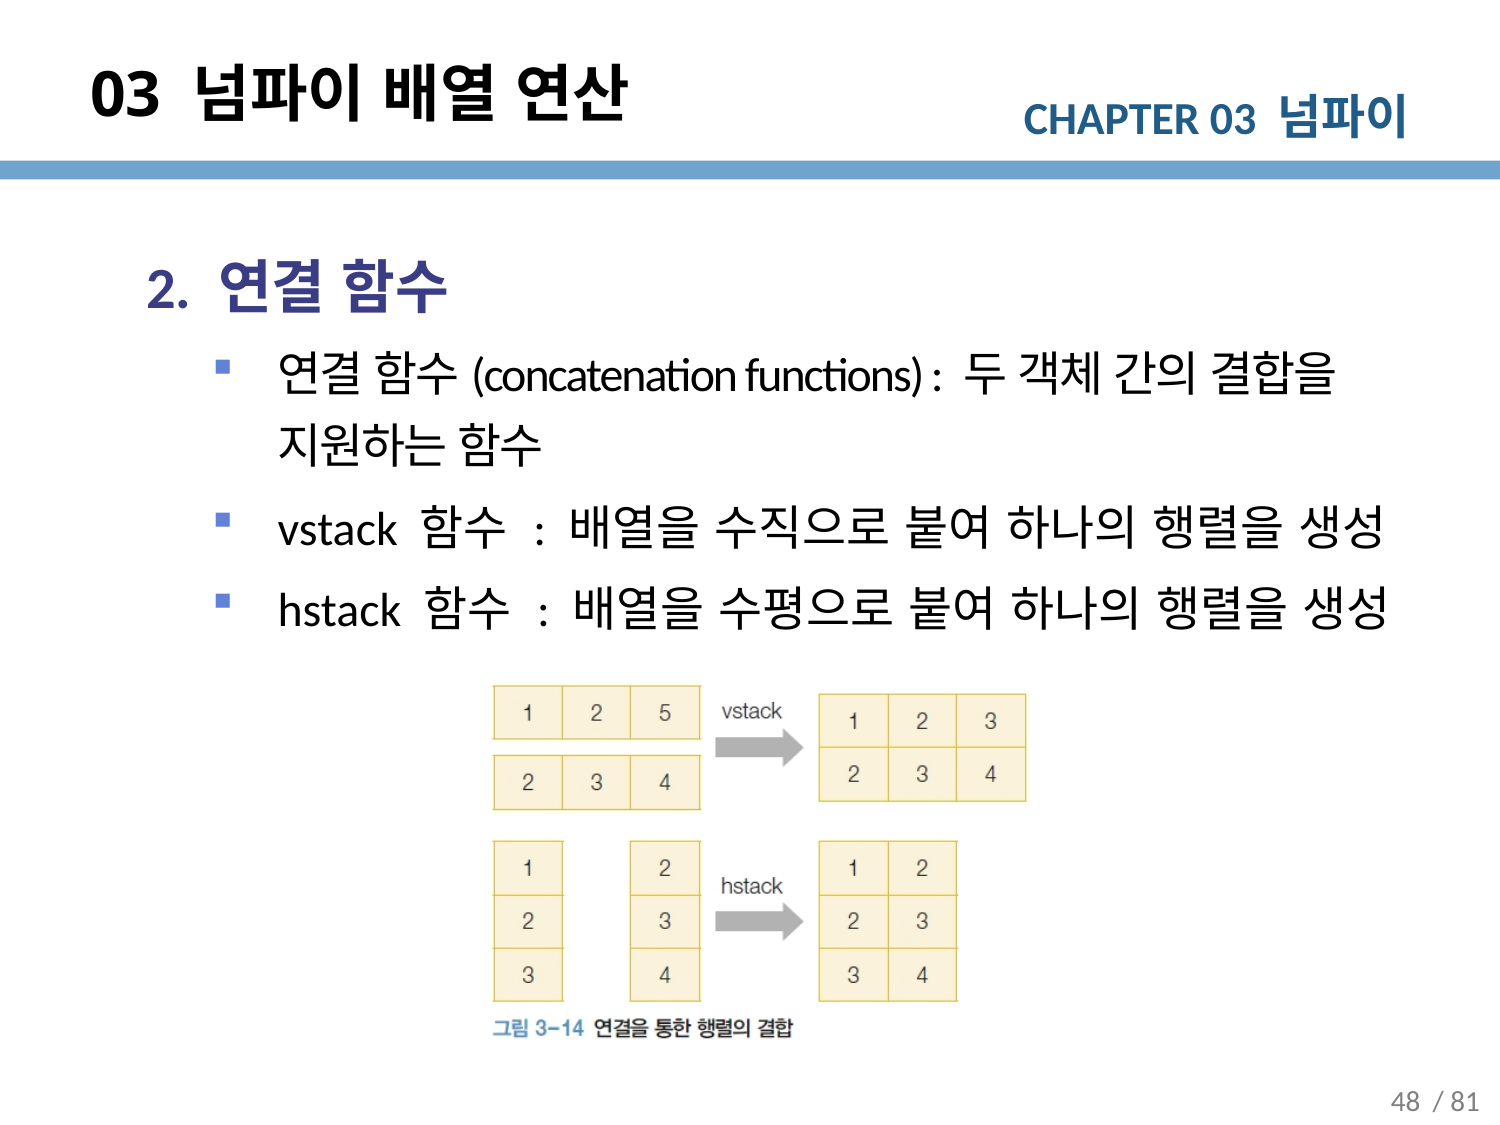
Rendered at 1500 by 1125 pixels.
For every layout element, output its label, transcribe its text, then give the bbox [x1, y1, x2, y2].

title 03 넘파이 배열 연산 [75, 45, 1250, 139]
picture [487, 682, 1032, 1044]
list 2. 연결 함수 연결 함수(concatenation functions) : 두 객체 간의 결합을 지원하는 함수 vstack 함수 : 배열을 수직으로 붙여 하나의 행렬을 생성 hstack 함수 : 배열을 수평으로 붙여 하나의 행렬을 생성 [75, 225, 1444, 1072]
